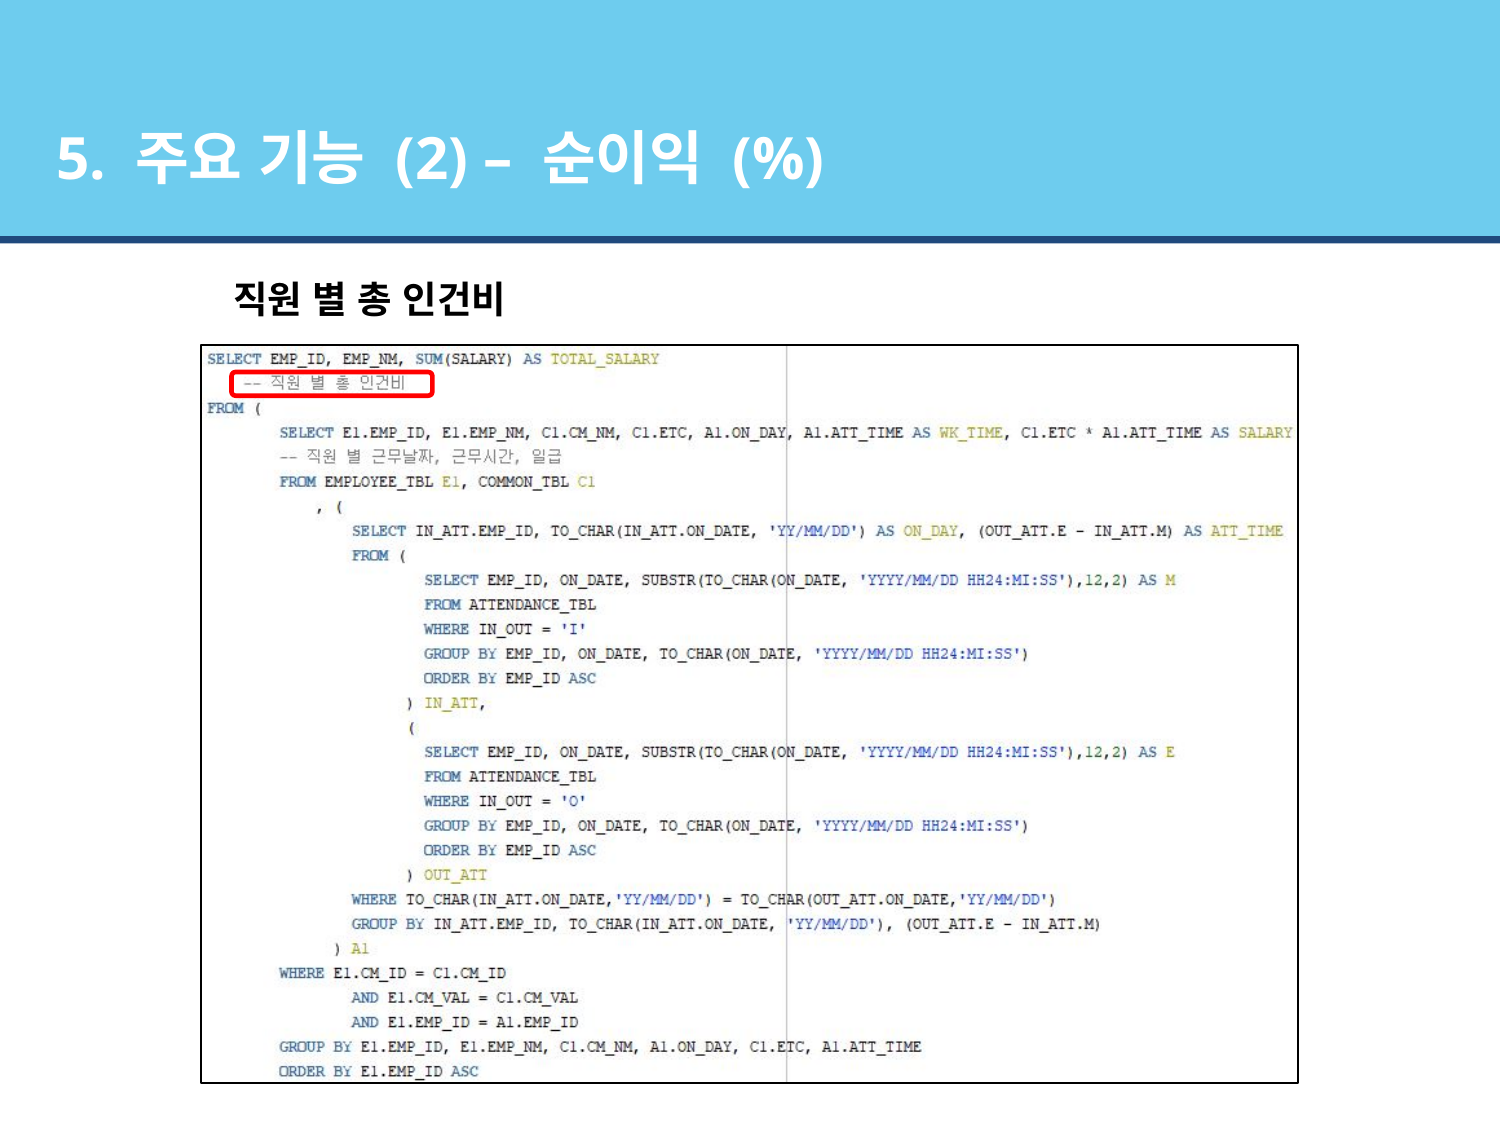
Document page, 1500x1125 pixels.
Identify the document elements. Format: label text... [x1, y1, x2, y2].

text_box 직원 별 총 인건비 [218, 268, 522, 329]
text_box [0, 0, 1500, 244]
picture [201, 346, 1298, 1083]
